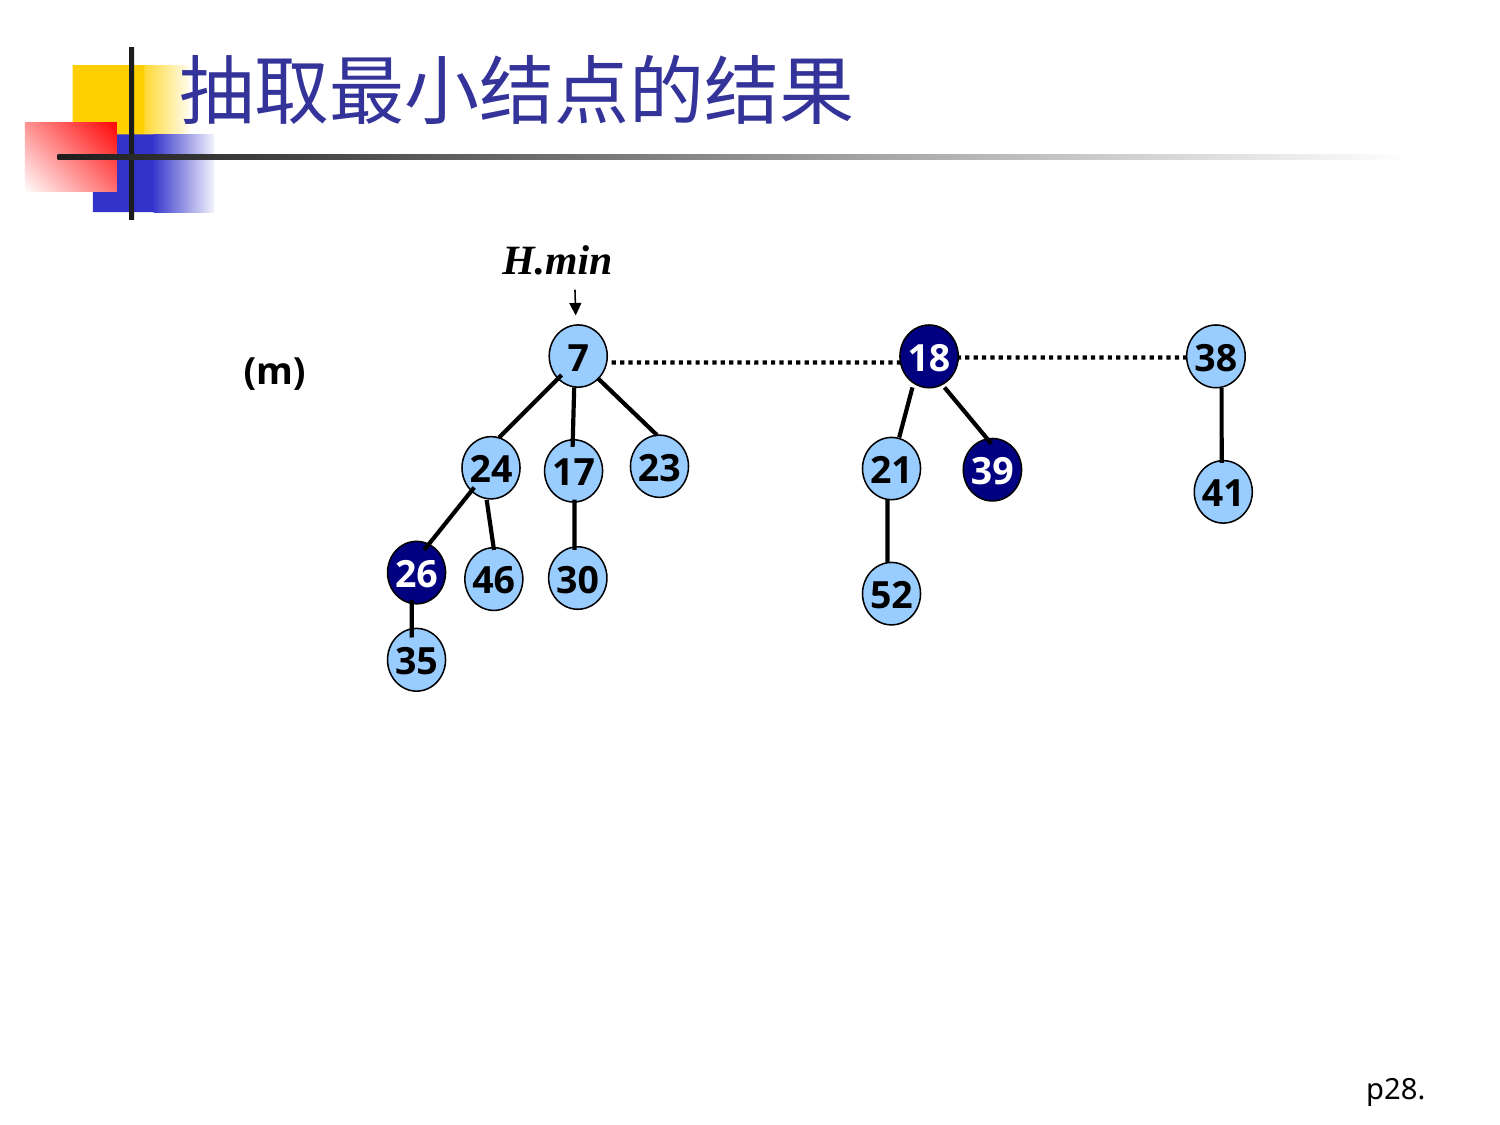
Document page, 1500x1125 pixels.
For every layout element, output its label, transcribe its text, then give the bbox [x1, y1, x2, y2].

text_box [224, 224, 1253, 692]
title 抽取最小结点的结果 [164, 28, 1156, 141]
